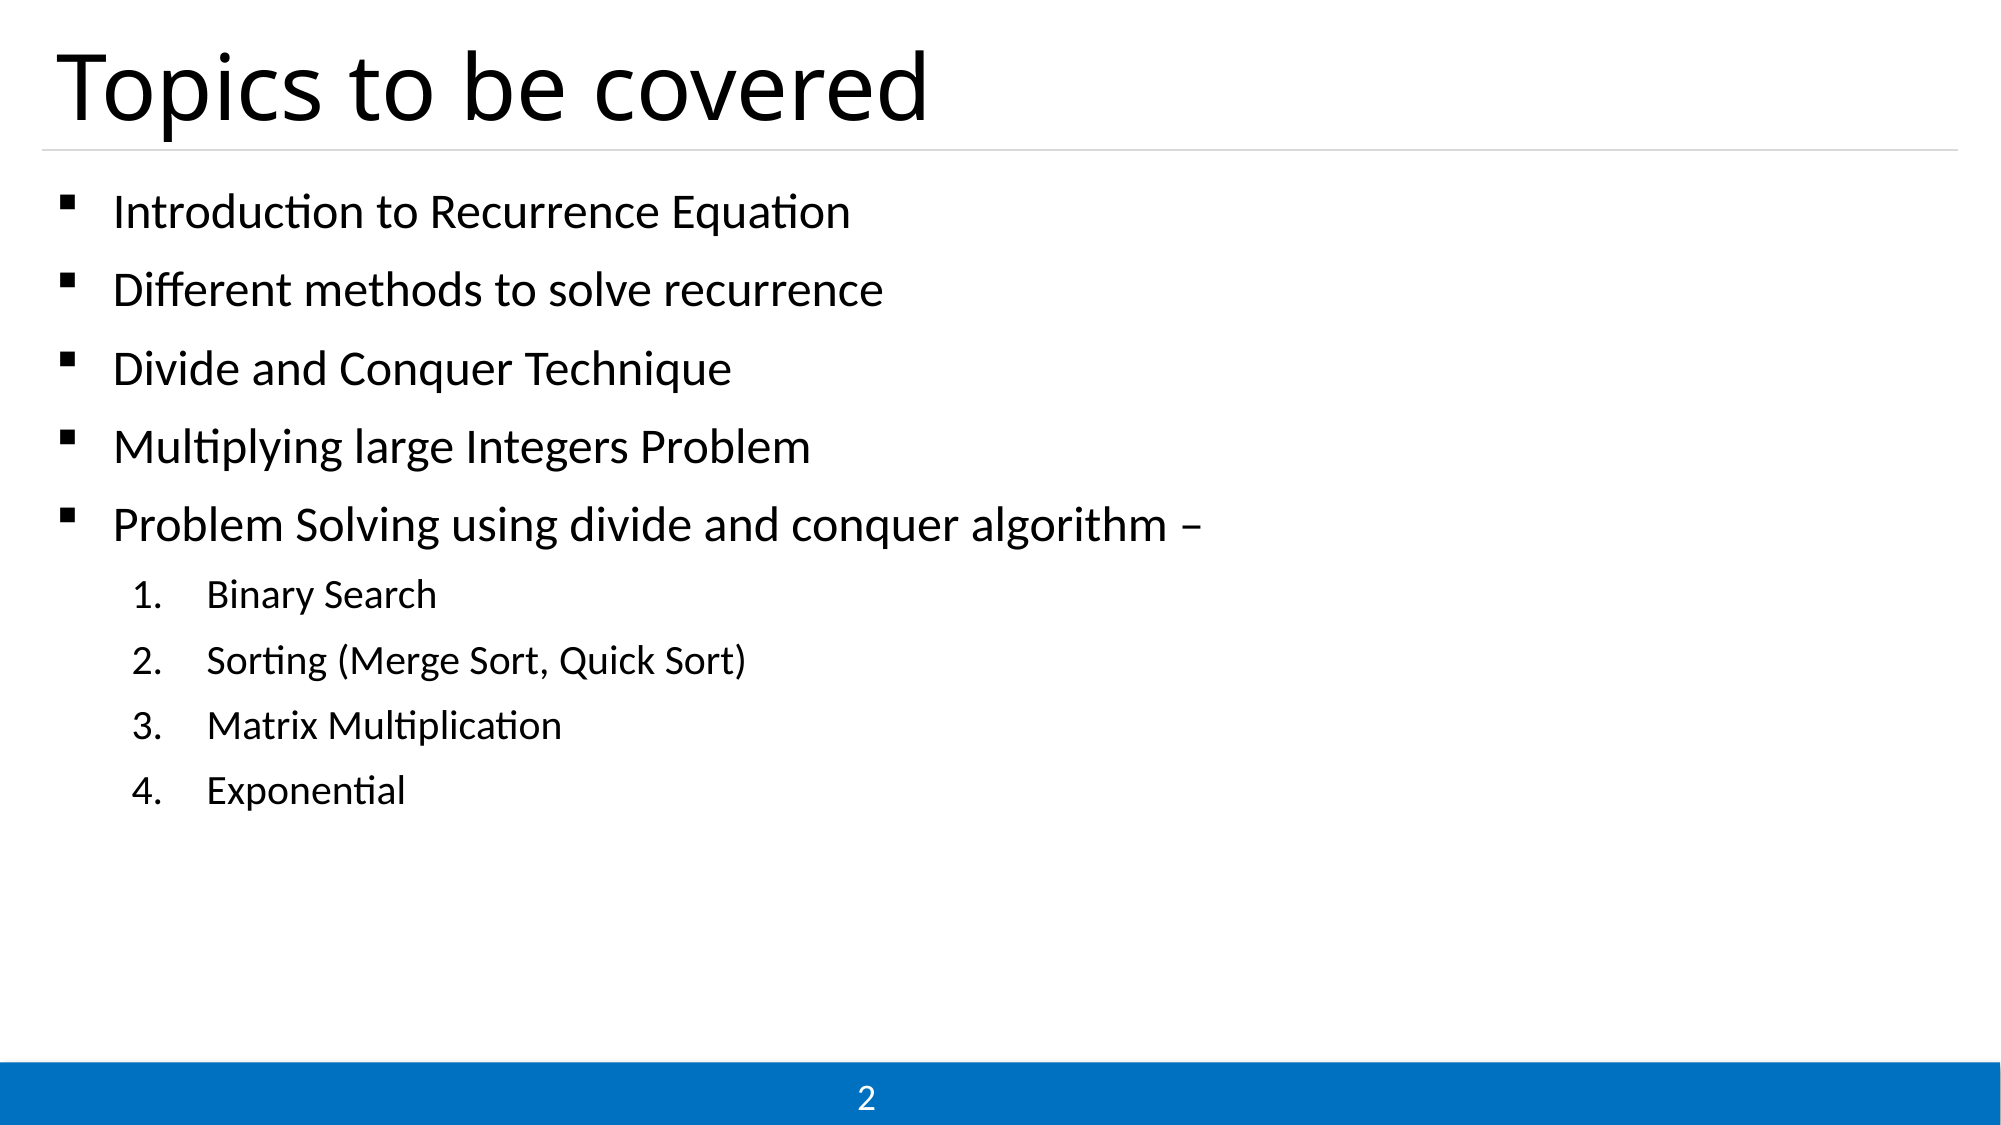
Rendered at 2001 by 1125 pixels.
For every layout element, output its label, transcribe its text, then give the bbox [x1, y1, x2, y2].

list Introduction to Recurrence Equation Different methods to solve recurrence Divide and Conquer Technique Multiplying large Integers Problem Problem Solving using divide and conquer algorithm – Binary Search Sorting (Merge Sort, Quick Sort) Matrix Multiplication Exponential [41, 162, 1959, 1038]
slide_number 2 [816, 1065, 917, 1125]
title Topics to be covered [41, 17, 1959, 150]
